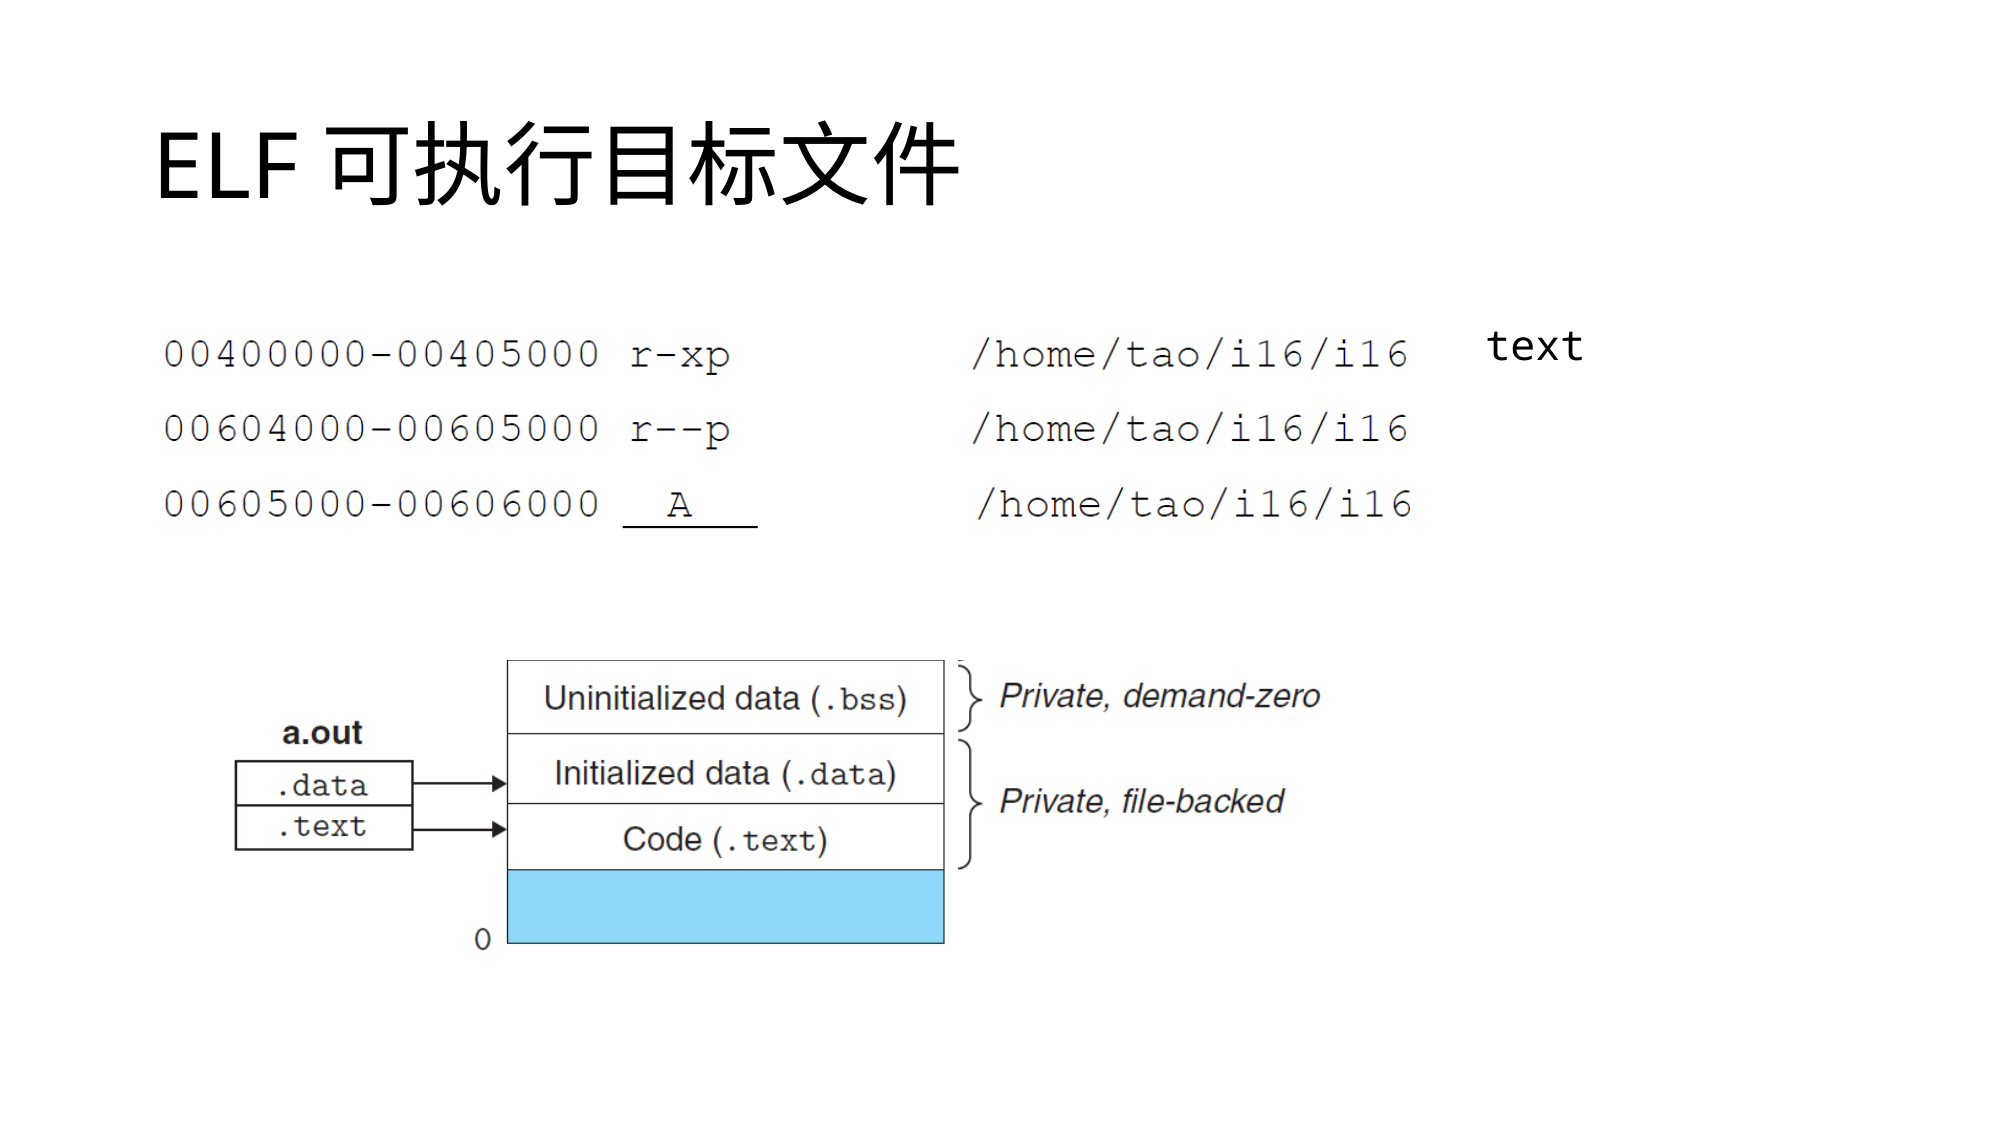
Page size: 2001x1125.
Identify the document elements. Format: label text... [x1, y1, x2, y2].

picture [160, 660, 1406, 971]
title ELF可执行目标文件 [137, 59, 1863, 278]
picture [137, 311, 1500, 547]
text_box text [1500, 311, 1615, 376]
